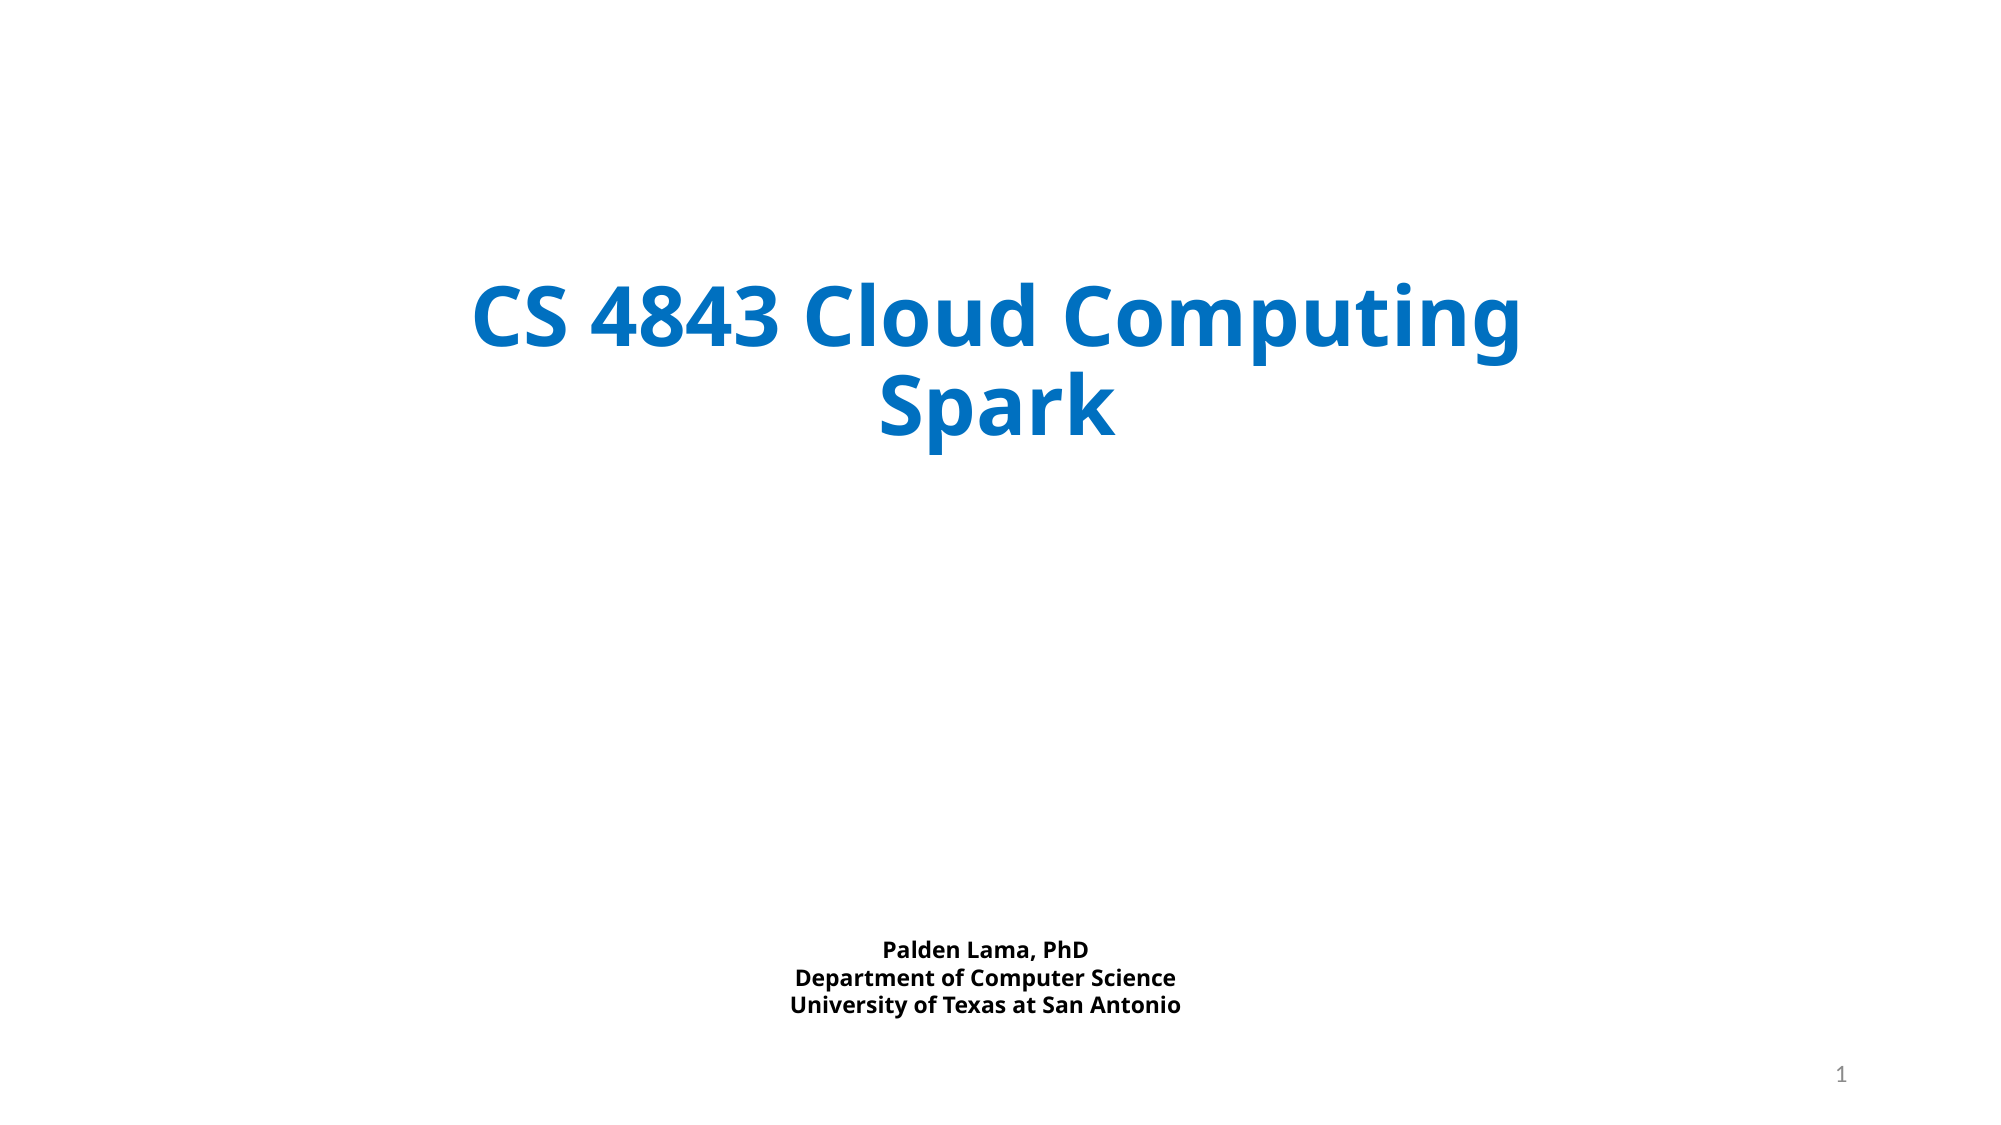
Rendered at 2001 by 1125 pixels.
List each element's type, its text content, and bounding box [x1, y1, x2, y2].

text_box Palden Lama, PhD Department of Computer Science University of Texas at San Antonio [282, 928, 1689, 1054]
slide_number 1 [1412, 1042, 1863, 1103]
title CS 4843 Cloud Computing Spark [289, 343, 1705, 462]
